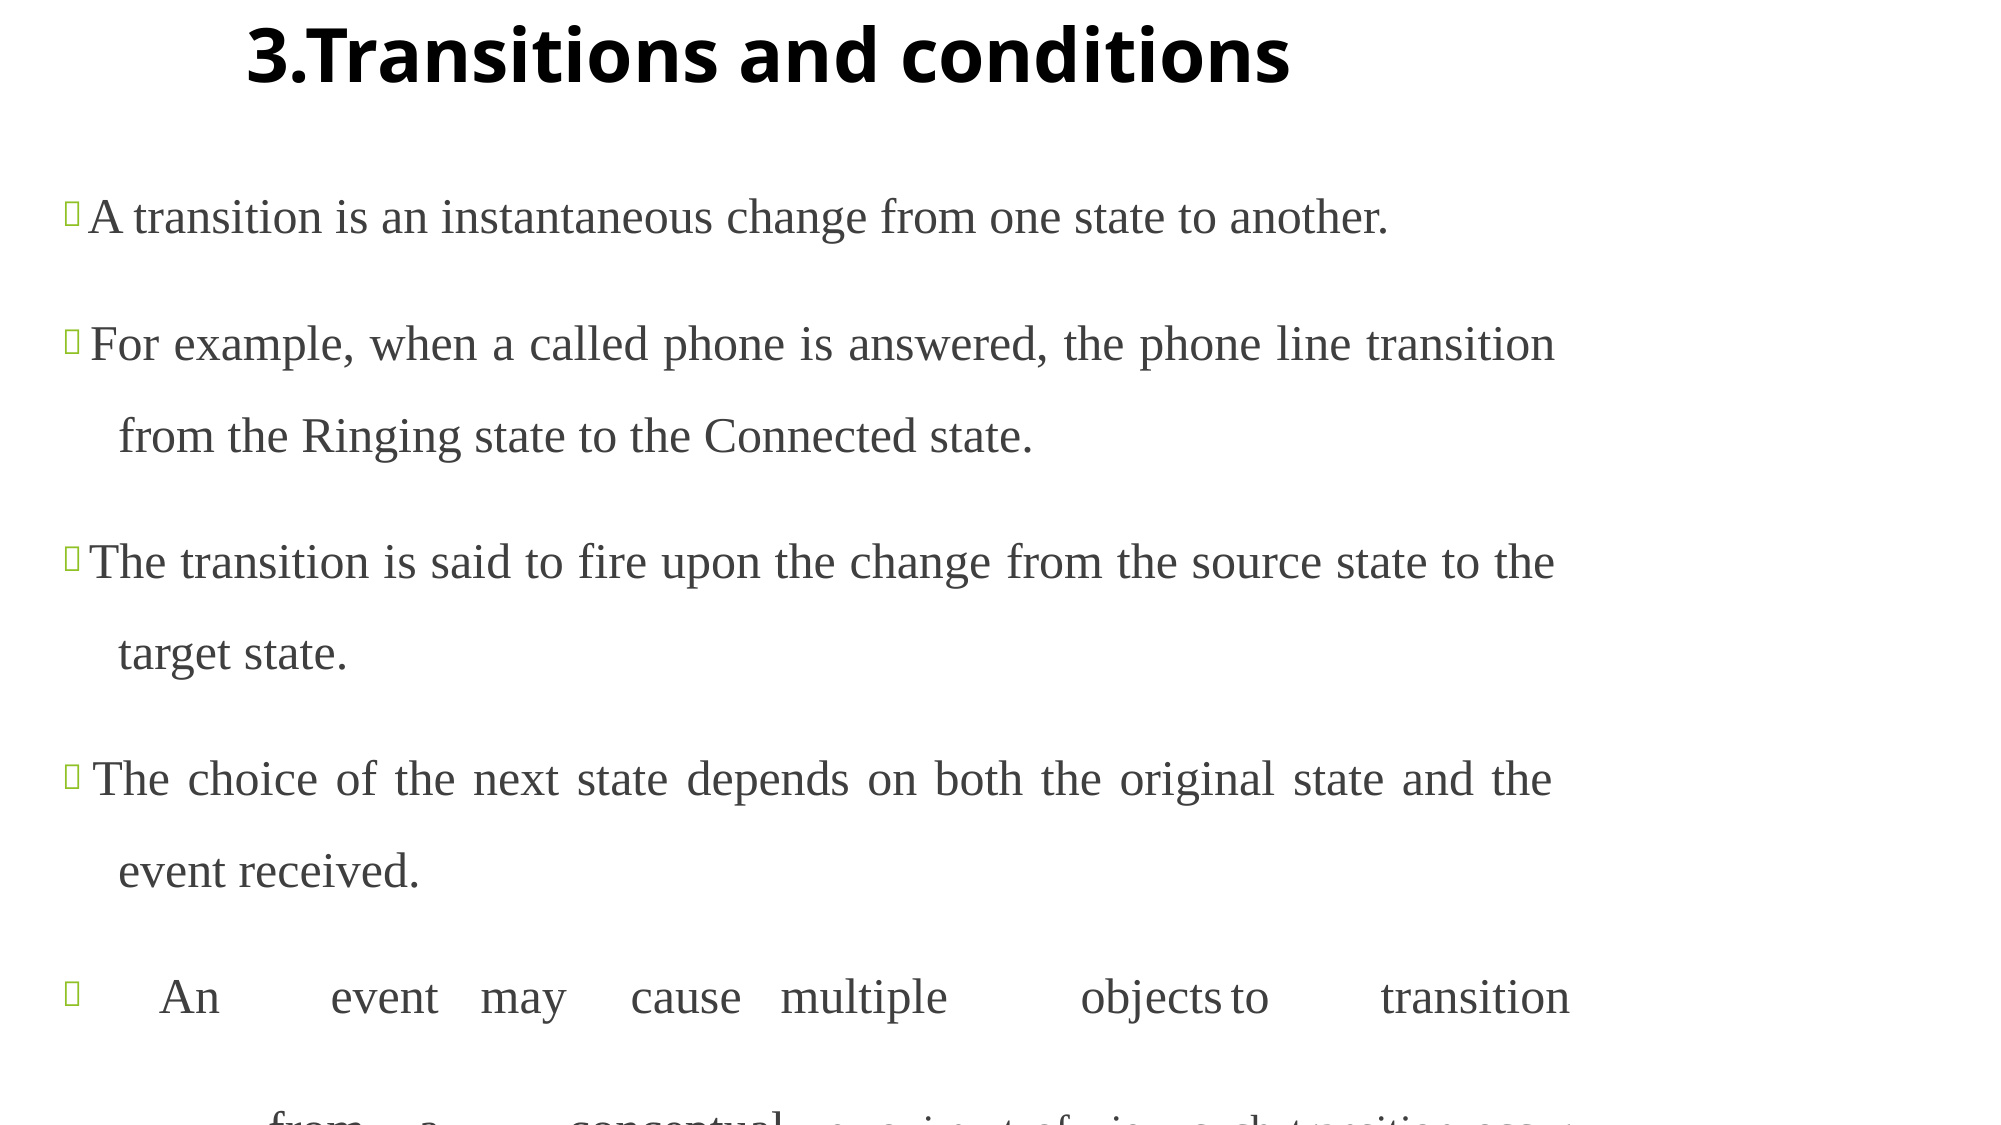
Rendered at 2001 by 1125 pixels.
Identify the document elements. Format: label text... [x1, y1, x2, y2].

title 3.Transitions and conditions [123, 0, 1413, 147]
text_box  A transition is an instantaneous change from one state to another.  For example, when a called phone is answered, the phone line transition from the Ringing state to the Connected state.  The transition is said to fire upon the change from the source state to the target state.  The choice of the next state depends on both the original state and the event received.  An event may cause multiple objects to transition from a conceptual pUMoL i6n5 t of view such transition occur concurrently. [47, 171, 1585, 1125]
